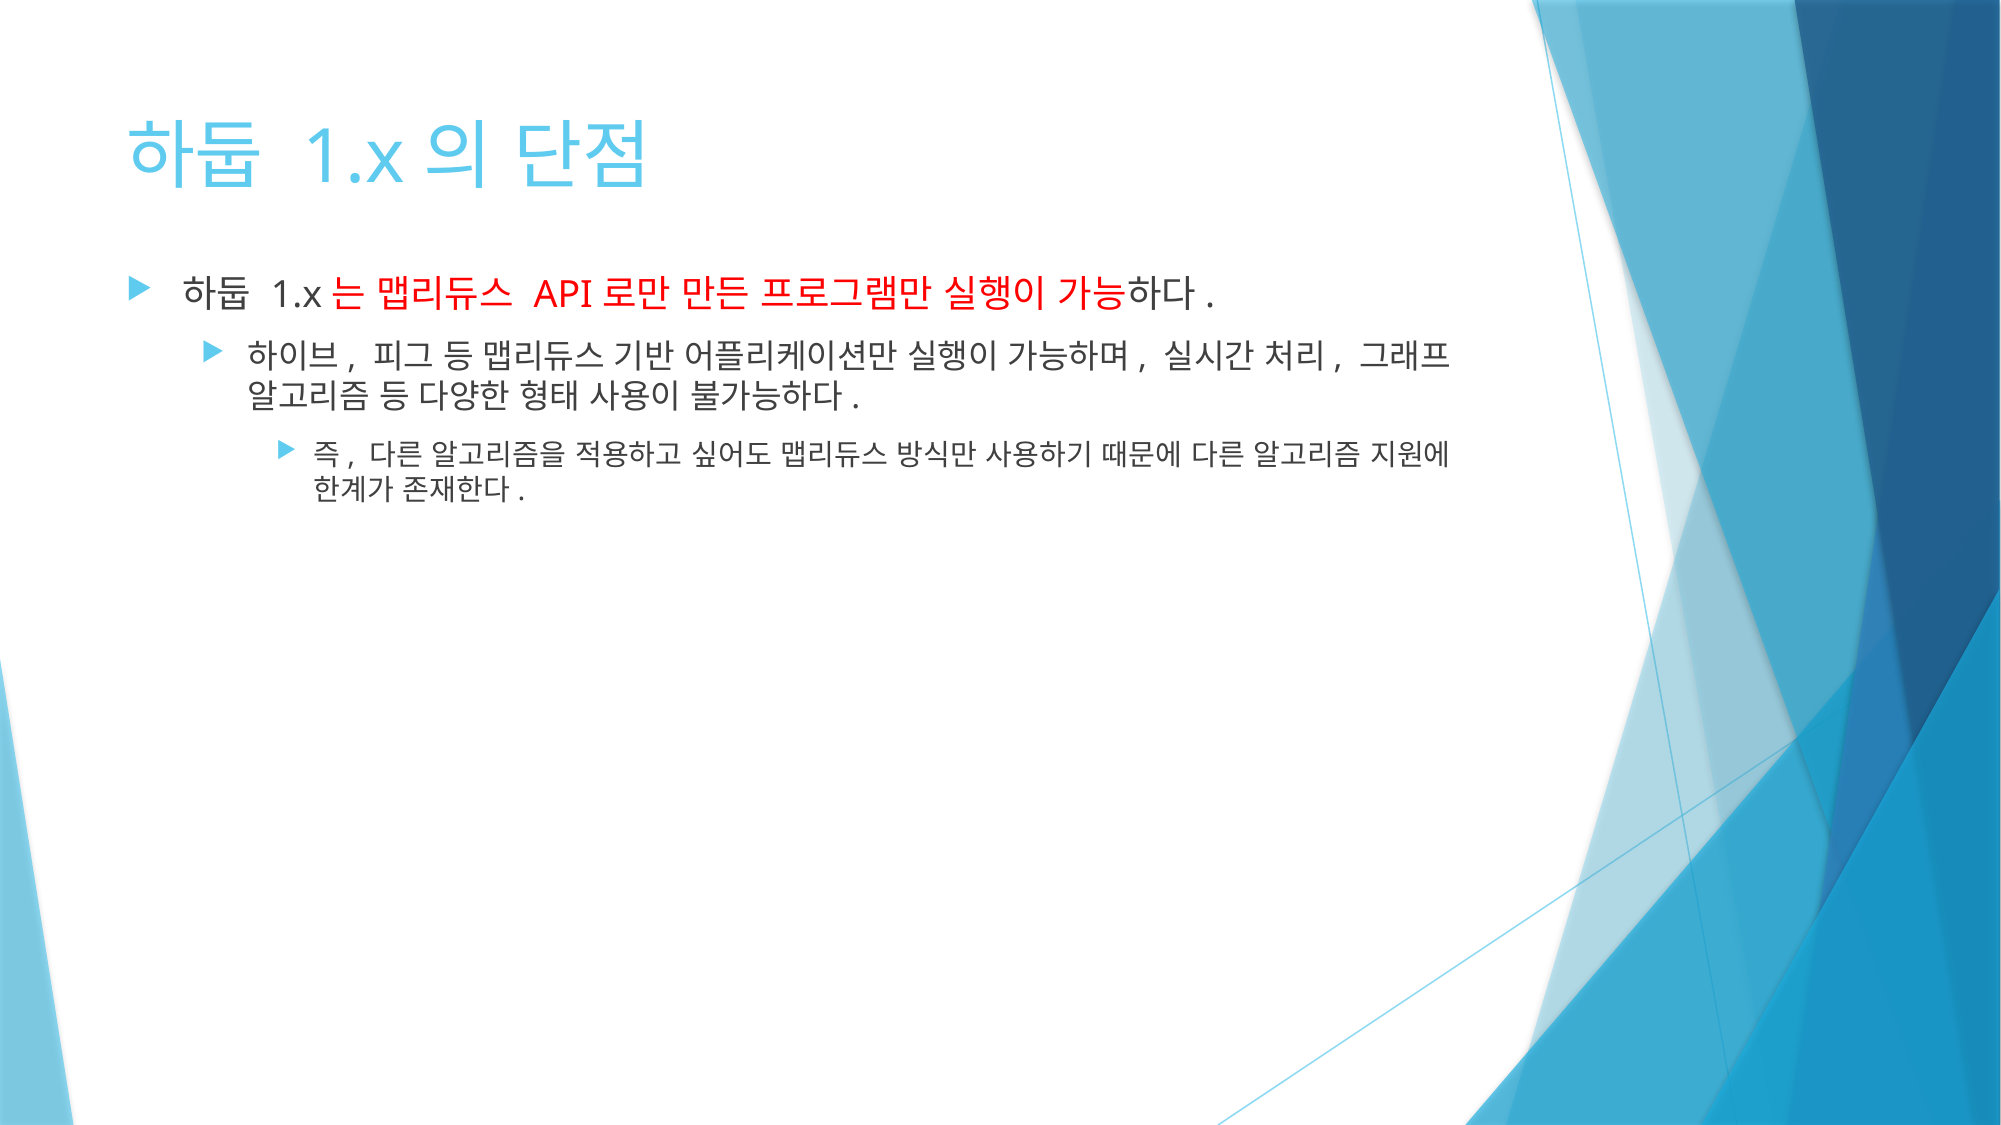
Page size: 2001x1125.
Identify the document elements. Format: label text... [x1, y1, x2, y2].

text_box 하둡 1.x는 맵리듀스 API로만 만든 프로그램만 실행이 가능하다. 하이브, 피그 등 맵리듀스 기반 어플리케이션만 실행이 가능하며, 실시간 처리, 그래프 알고리즘 등 다양한 형태 사용이 불가능하다. 즉, 다른 알고리즘을 적용하고 싶어도 맵리듀스 방식만 사용하기 때문에 다른 알고리즘 지원에 한계가 존재한다. [111, 262, 1522, 995]
title 하둡 1.x의 단점 [111, 99, 1522, 262]
list [111, 995, 1522, 1088]
